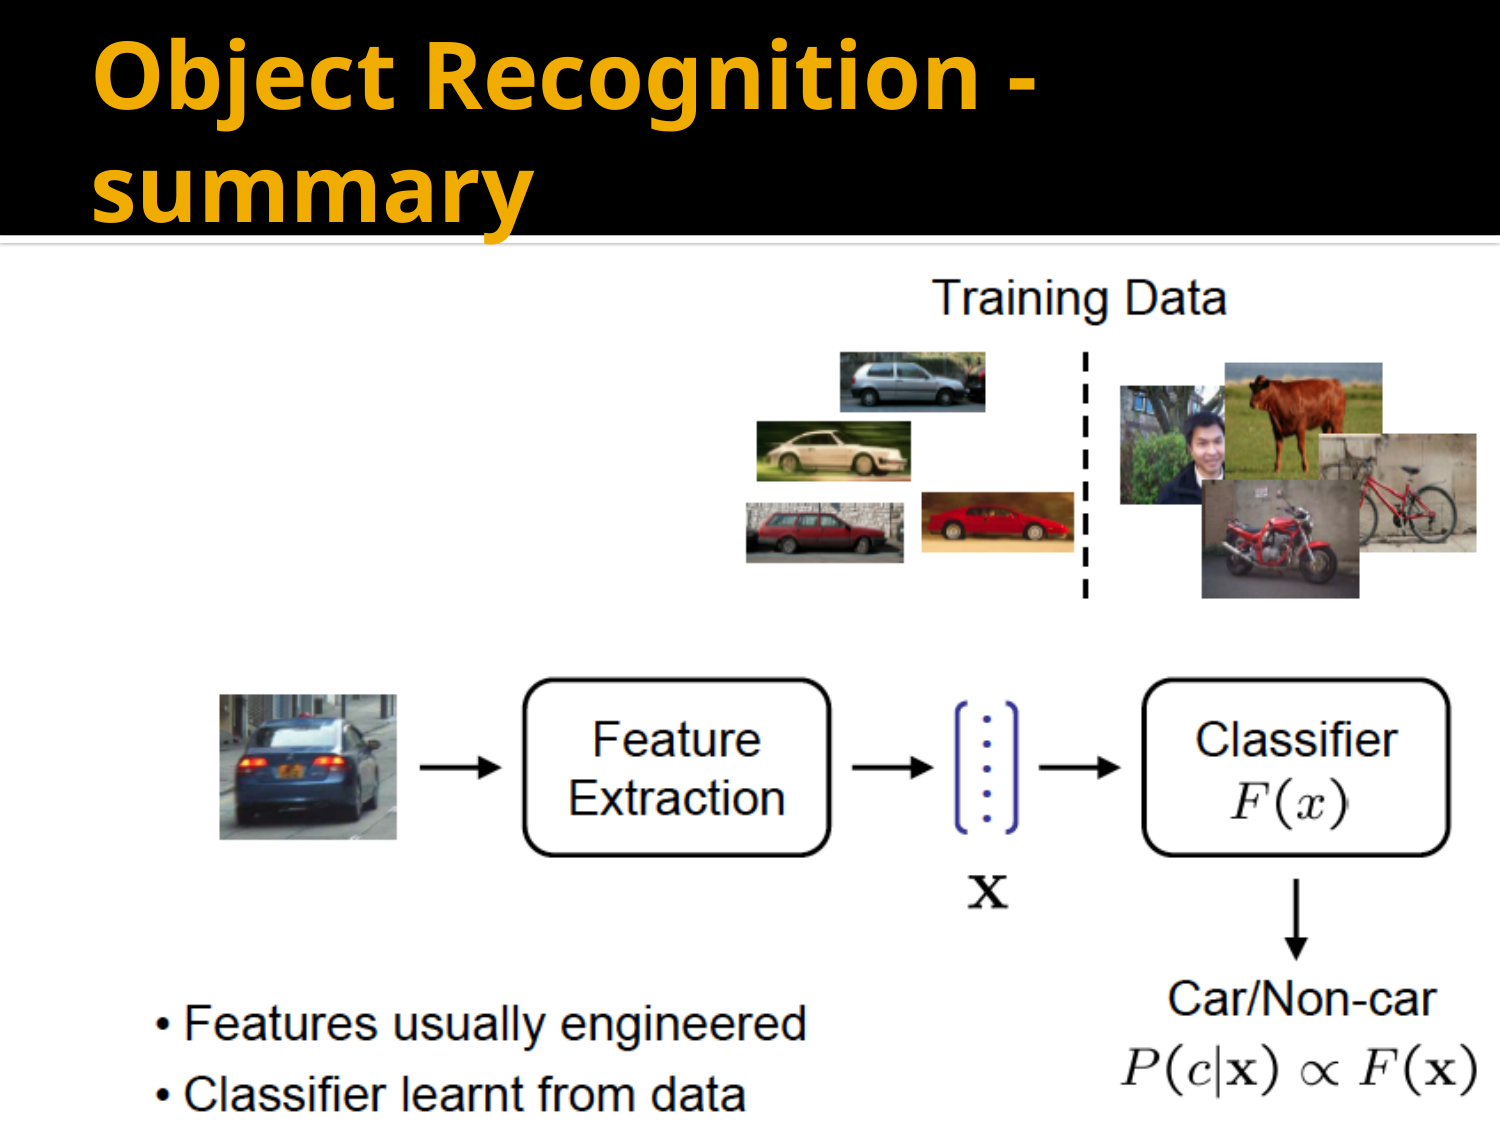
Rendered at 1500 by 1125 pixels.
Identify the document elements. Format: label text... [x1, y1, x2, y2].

title Object Recognition - summary [75, 25, 1425, 231]
picture [149, 253, 1500, 1117]
